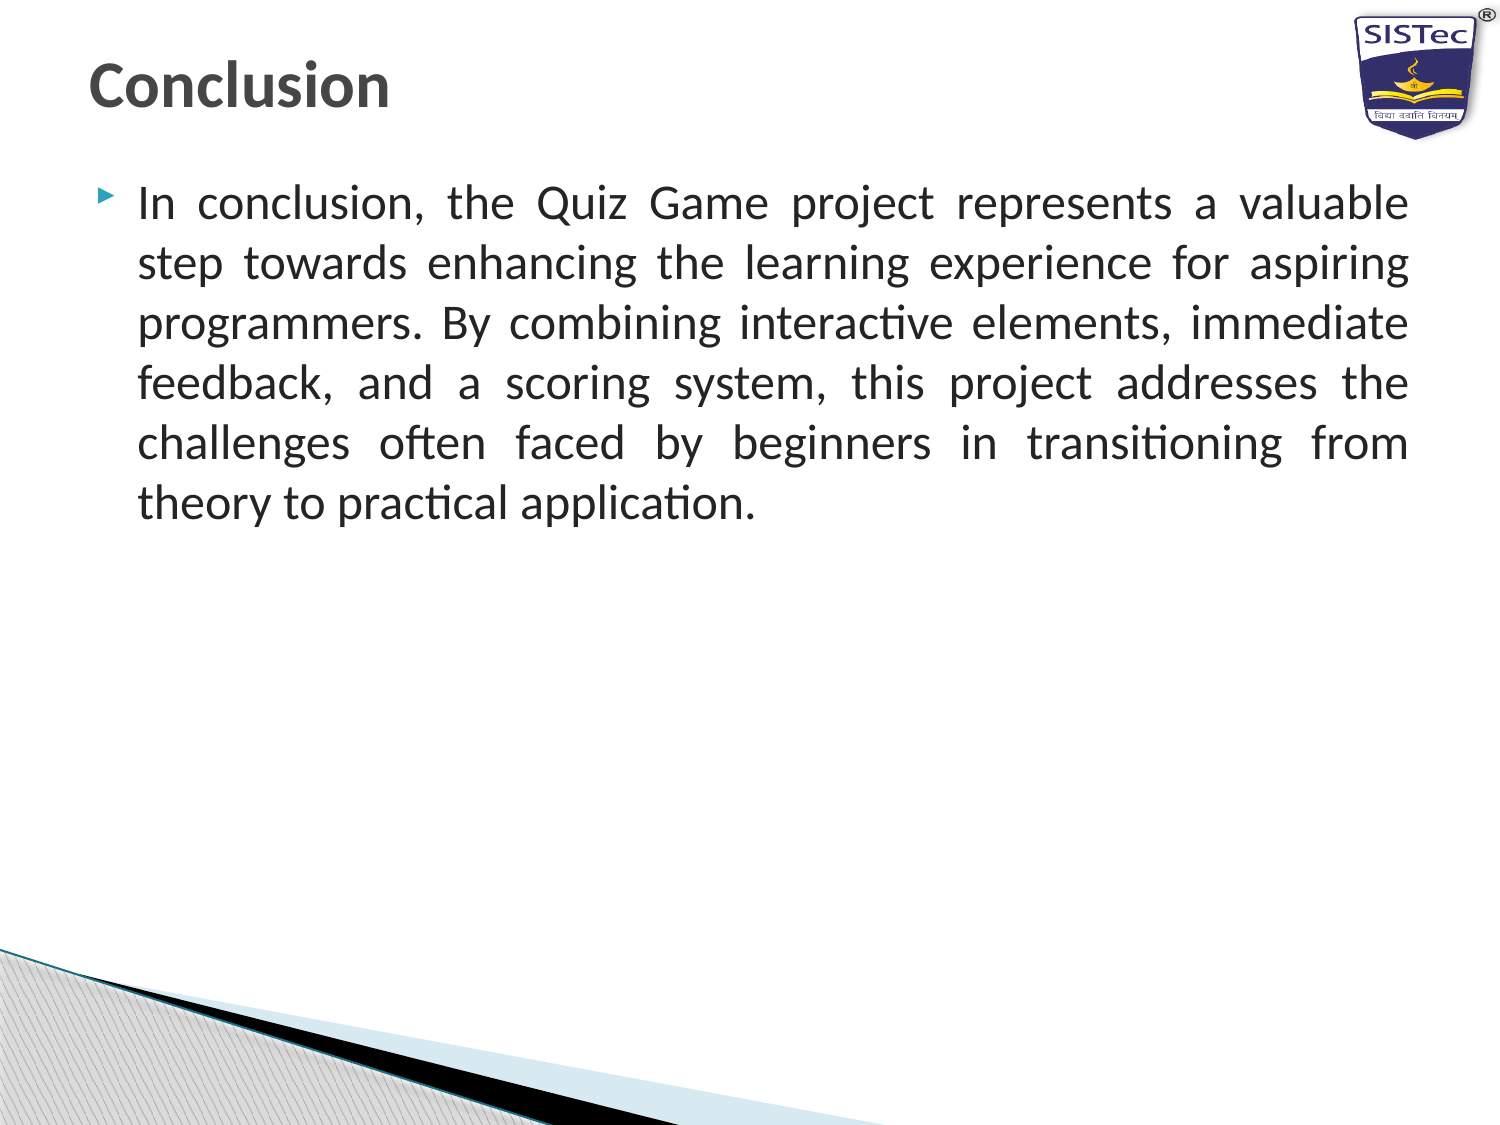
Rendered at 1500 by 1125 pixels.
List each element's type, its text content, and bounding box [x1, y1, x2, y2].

picture [1354, 8, 1496, 140]
list In conclusion, the Quiz Game project represents a valuable step towards enhancing the learning experience for aspiring programmers. By combining interactive elements, immediate feedback, and a scoring system, this project addresses the challenges often faced by beginners in transitioning from theory to practical application. [62, 162, 1425, 986]
title Conclusion [75, 22, 1348, 140]
